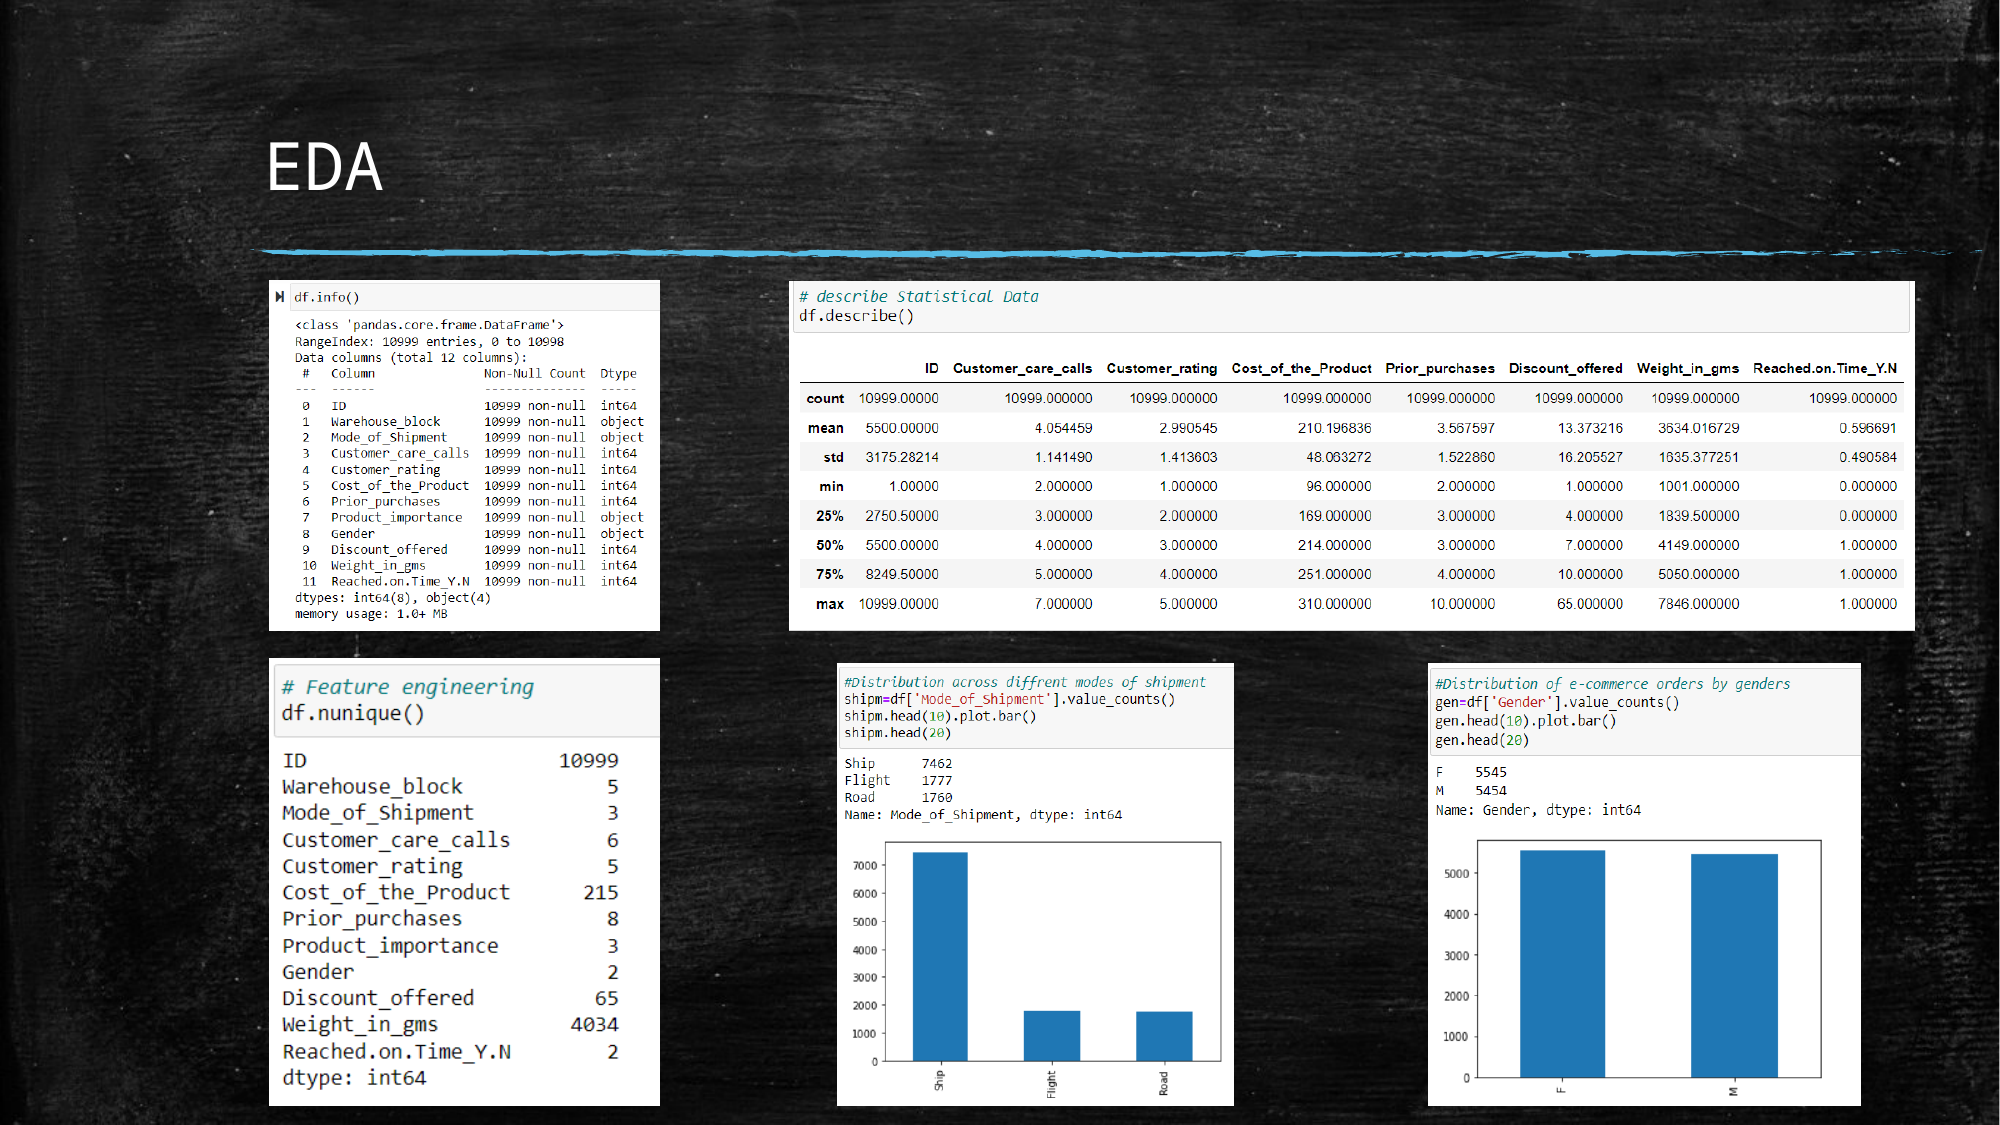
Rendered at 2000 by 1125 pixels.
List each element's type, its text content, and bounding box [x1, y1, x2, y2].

picture [269, 658, 660, 1106]
picture [837, 663, 1234, 1106]
title EDA [249, 45, 1750, 213]
picture [788, 281, 1915, 631]
picture [269, 280, 660, 631]
picture [1428, 663, 1861, 1106]
